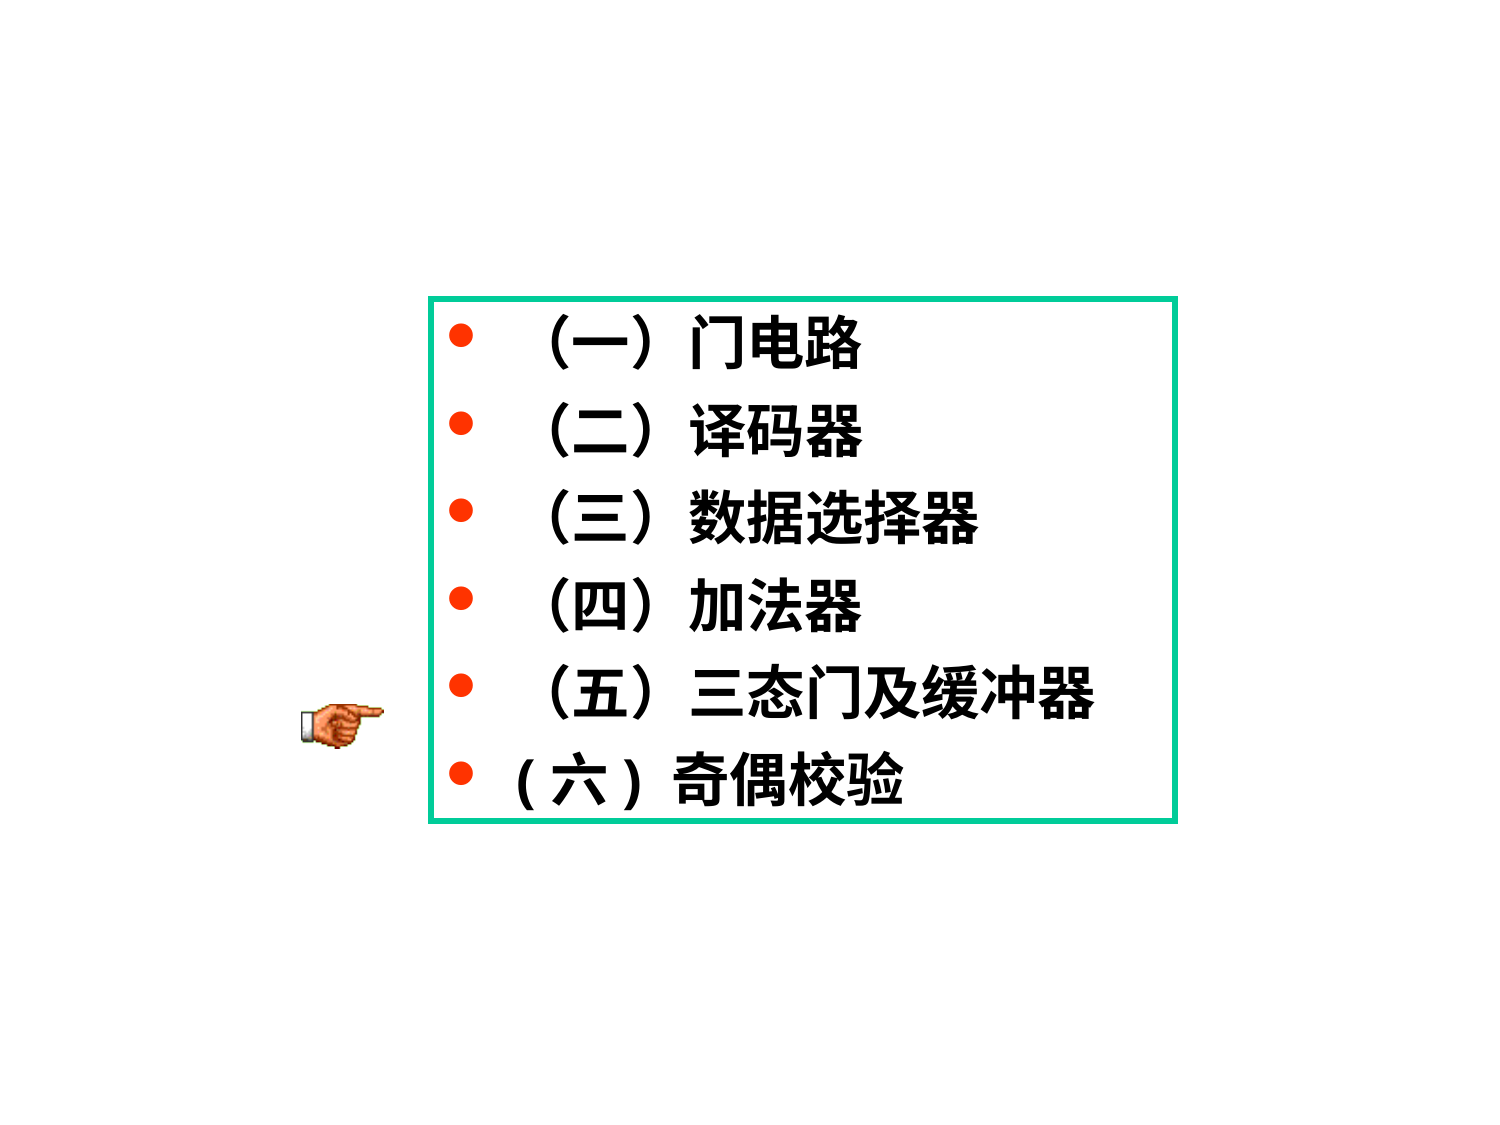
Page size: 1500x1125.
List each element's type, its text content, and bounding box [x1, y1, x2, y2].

text_box （一）门电路 （二）译码器 （三）数据选择器 （四）加法器 （五）三态门及缓冲器 (六) 奇偶校验 [430, 298, 1176, 821]
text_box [300, 703, 384, 749]
